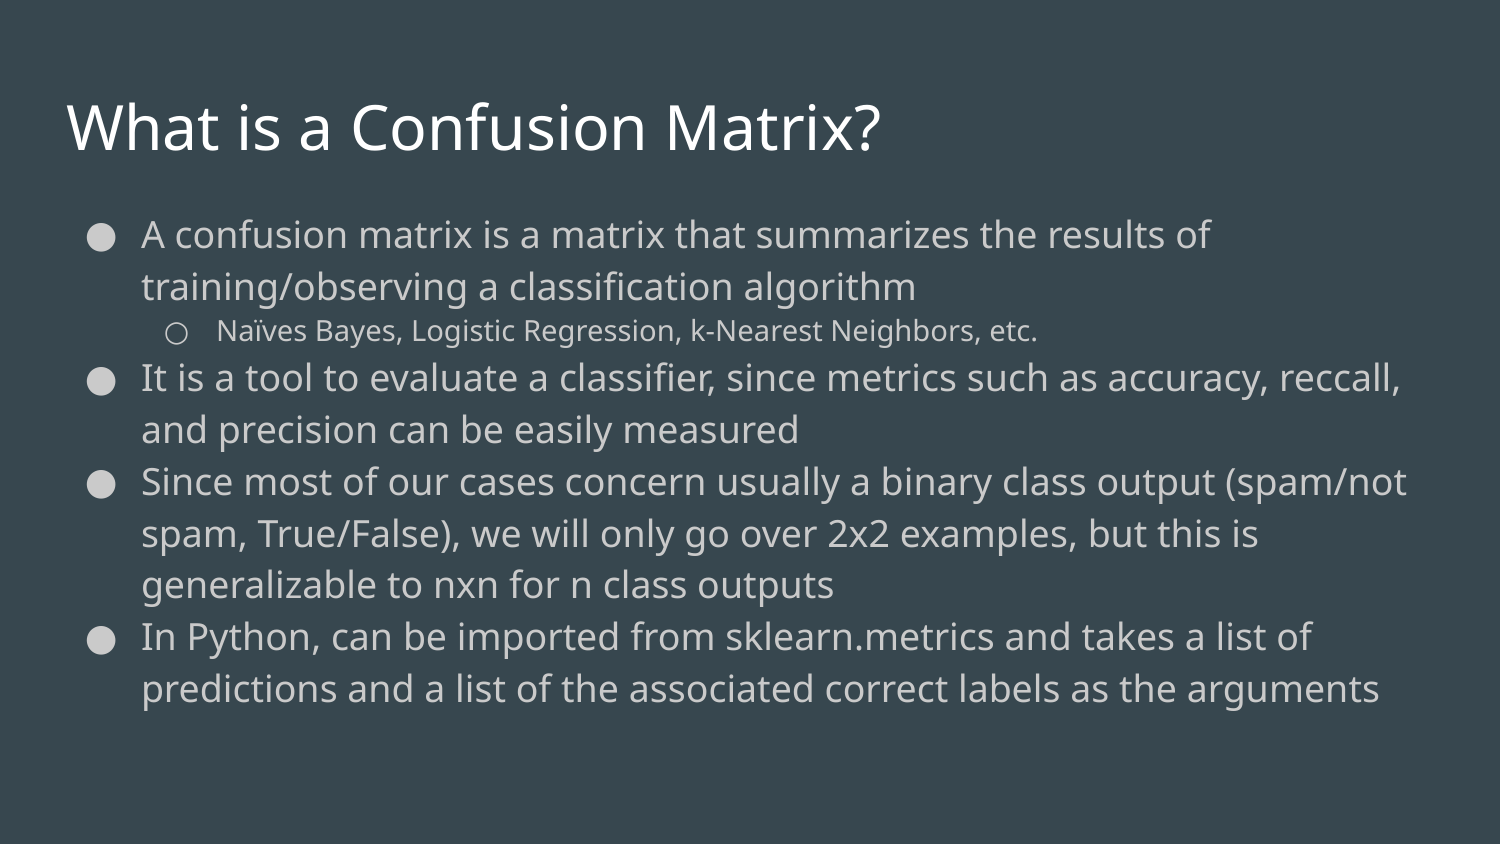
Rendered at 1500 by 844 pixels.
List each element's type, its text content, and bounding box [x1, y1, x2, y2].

title What is a Confusion Matrix? [51, 72, 1449, 167]
list A confusion matrix is a matrix that summarizes the results of training/observing a classification algorithm Naïves Bayes, Logistic Regression, k-Nearest Neighbors, etc. It is a tool to evaluate a classifier, since metrics such as accuracy, reccall, and precision can be easily measured Since most of our cases concern usually a binary class output (spam/not spam, True/False), we will only go over 2x2 examples, but this is generalizable to nxn for n class outputs In Python, can be imported from sklearn.metrics and takes a list of predictions and a list of the associated correct labels as the arguments [51, 189, 1449, 750]
